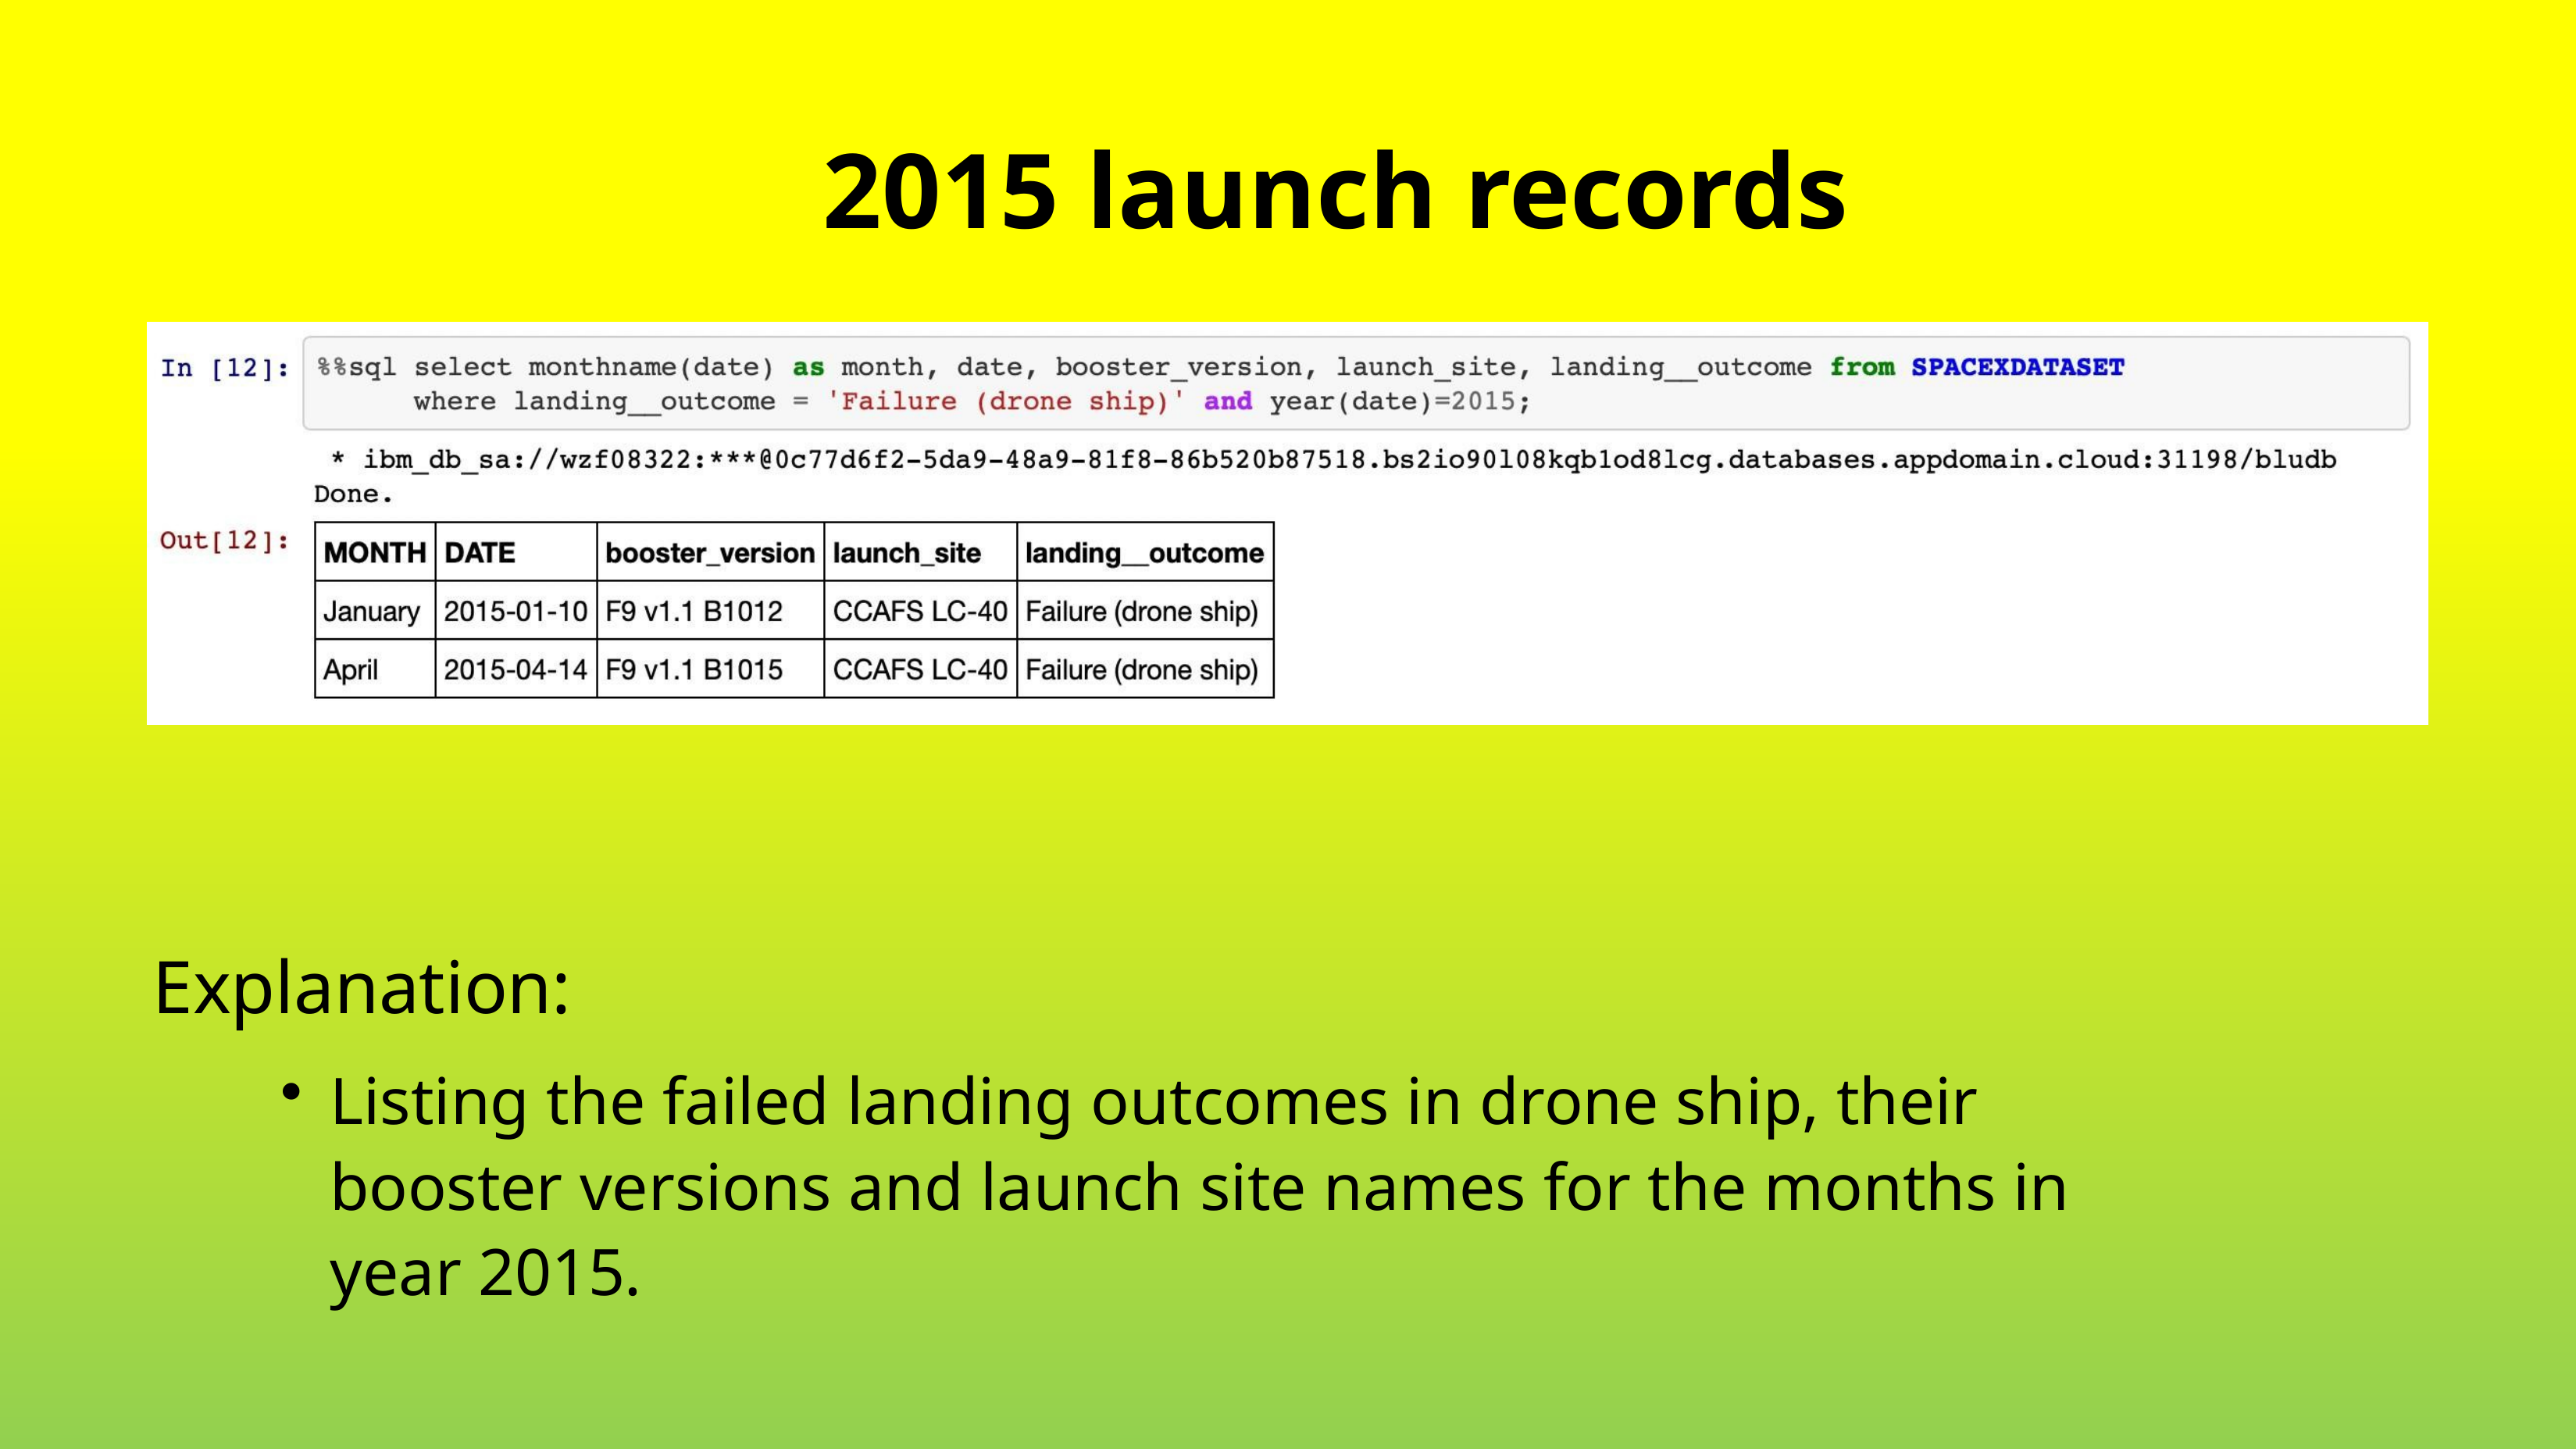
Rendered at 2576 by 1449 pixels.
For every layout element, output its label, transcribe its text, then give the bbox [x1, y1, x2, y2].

title 2015 launch records [562, 38, 2030, 321]
text_box Explanation: Listing the failed landing outcomes in drone ship, their booster versions and launch site names for the months in year 2015. [151, 902, 2096, 1309]
picture [147, 321, 2429, 725]
